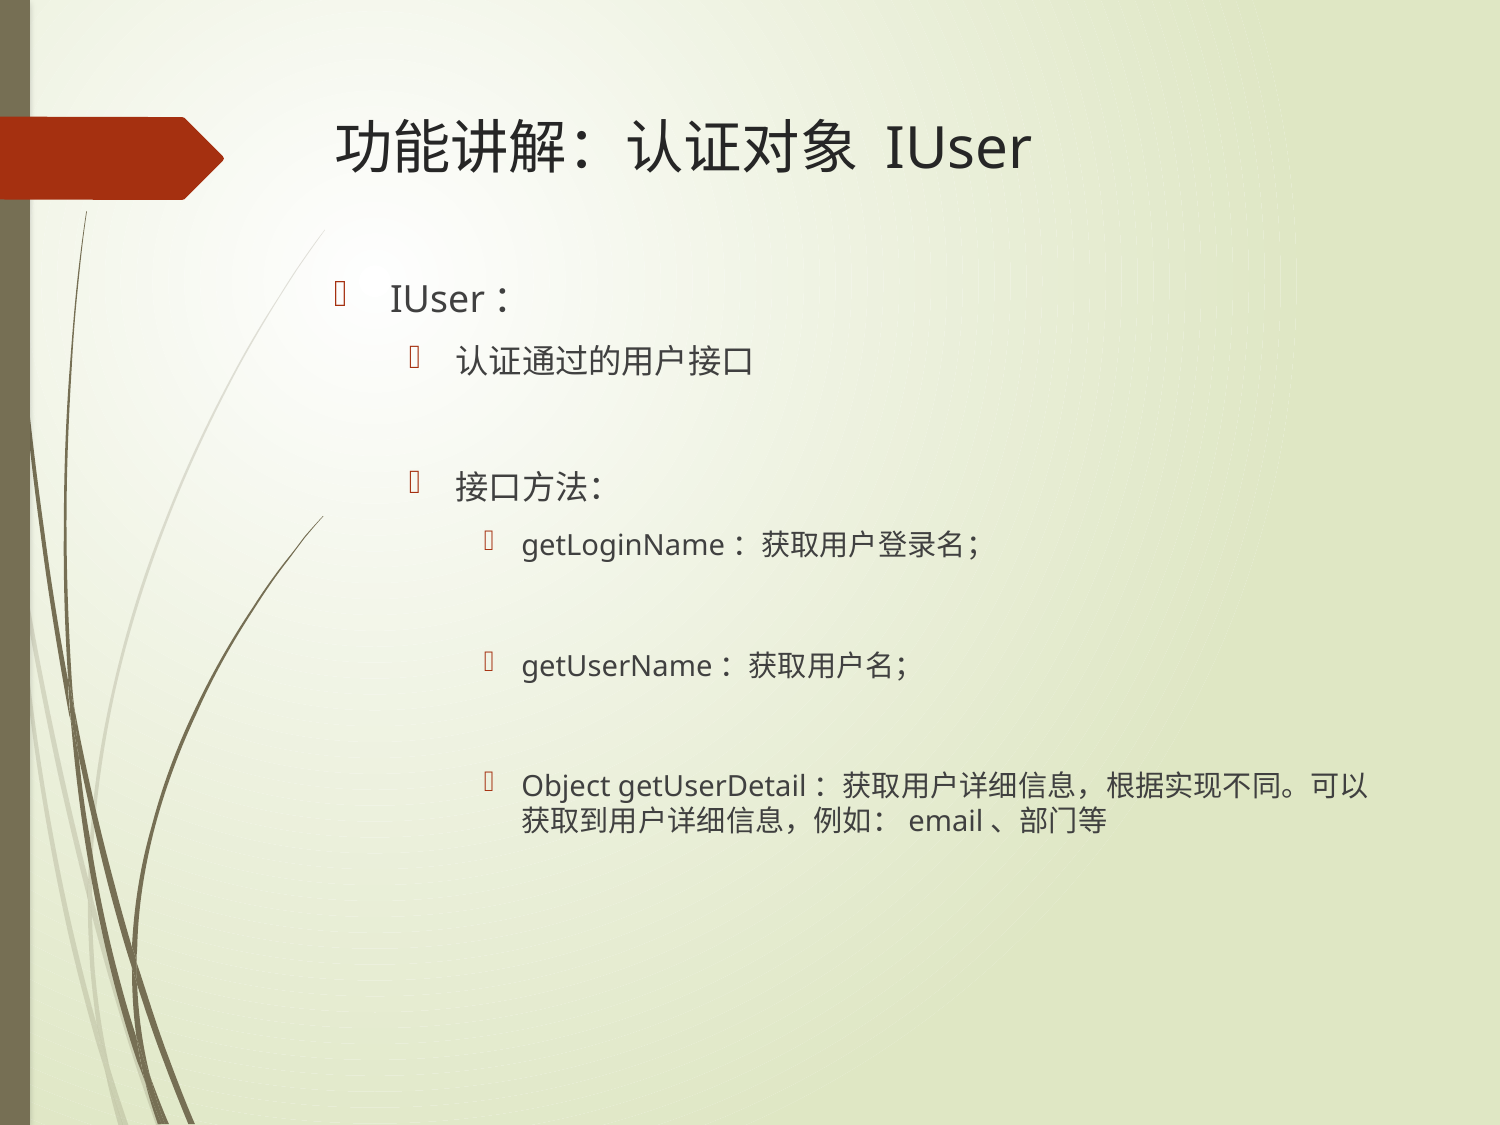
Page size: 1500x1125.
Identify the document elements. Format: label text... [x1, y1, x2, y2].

list IUser： 认证通过的用户接口 接口方法： getLoginName：获取用户登录名； getUserName：获取用户名； Object getUserDetail：获取用户详细信息，根据实现不同。可以获取到用户详细信息，例如：email、部门等 [318, 267, 1400, 1125]
title 功能讲解：认证对象 IUser [319, 102, 1400, 267]
